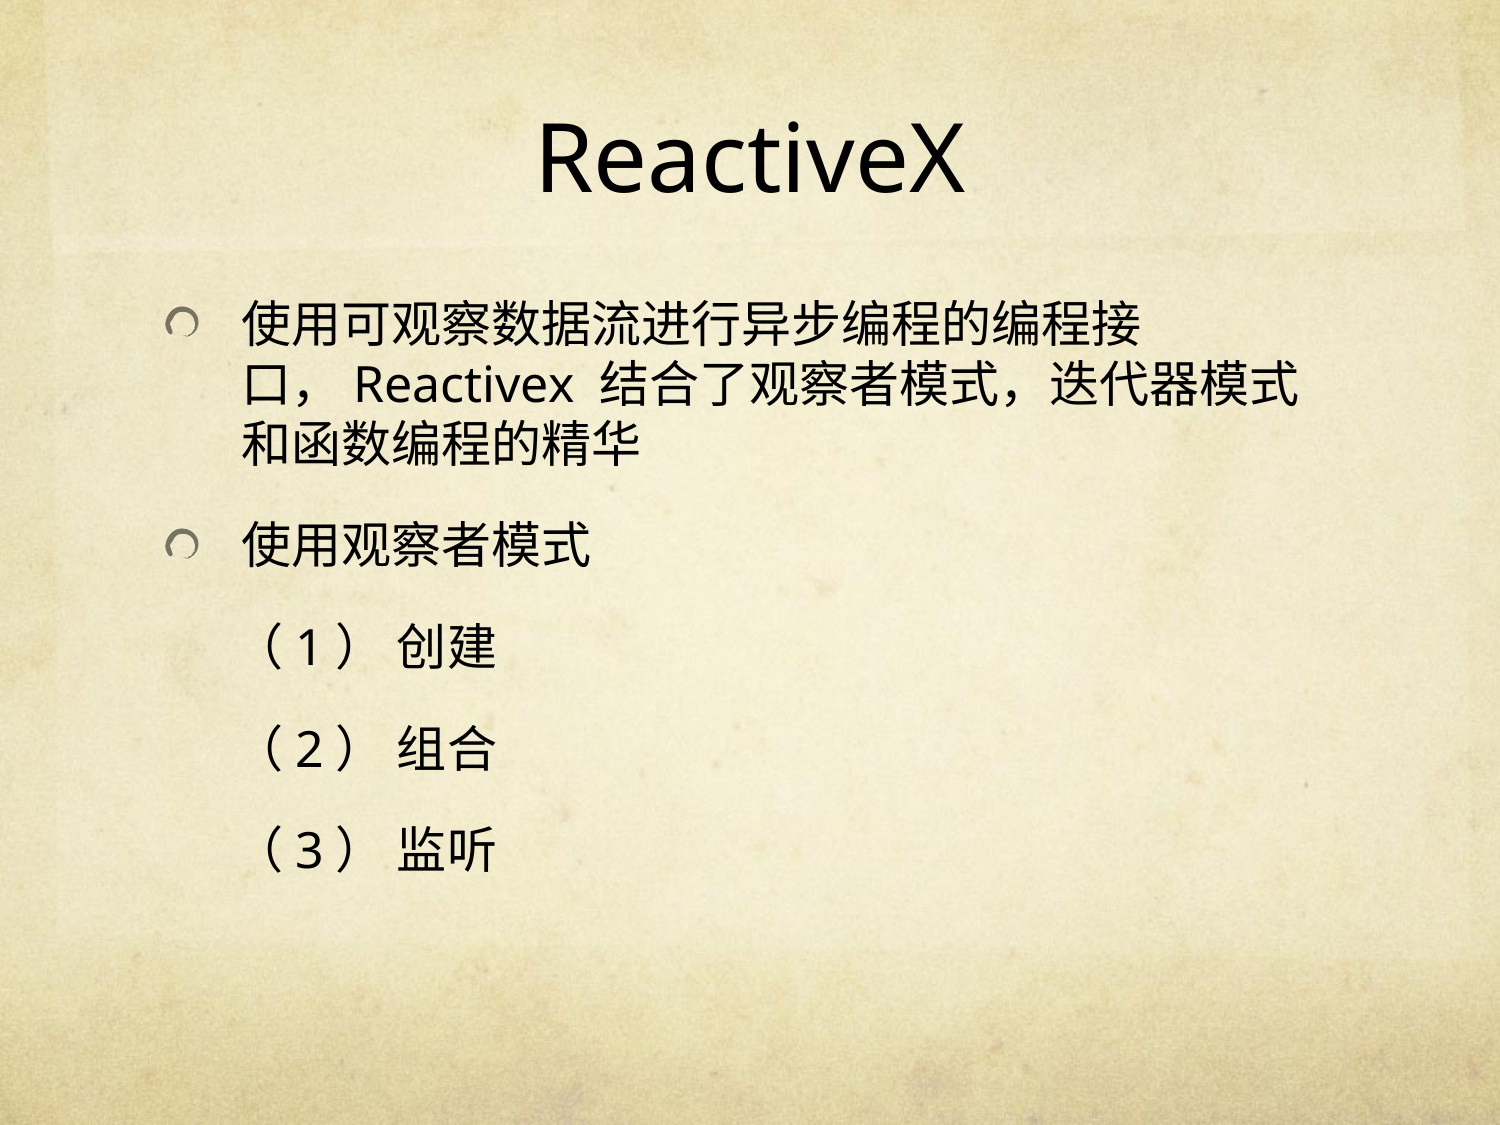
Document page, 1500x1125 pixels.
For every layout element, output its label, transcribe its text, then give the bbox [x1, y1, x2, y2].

picture [0, 0, 1500, 1125]
list 使用可观察数据流进行异步编程的编程接口，Reactivex 结合了观察者模式，迭代器模式和函数编程的精华 使用观察者模式 （1） 创建 （2） 组合 （3） 监听 [150, 284, 1350, 950]
title ReactiveX [150, 82, 1350, 225]
